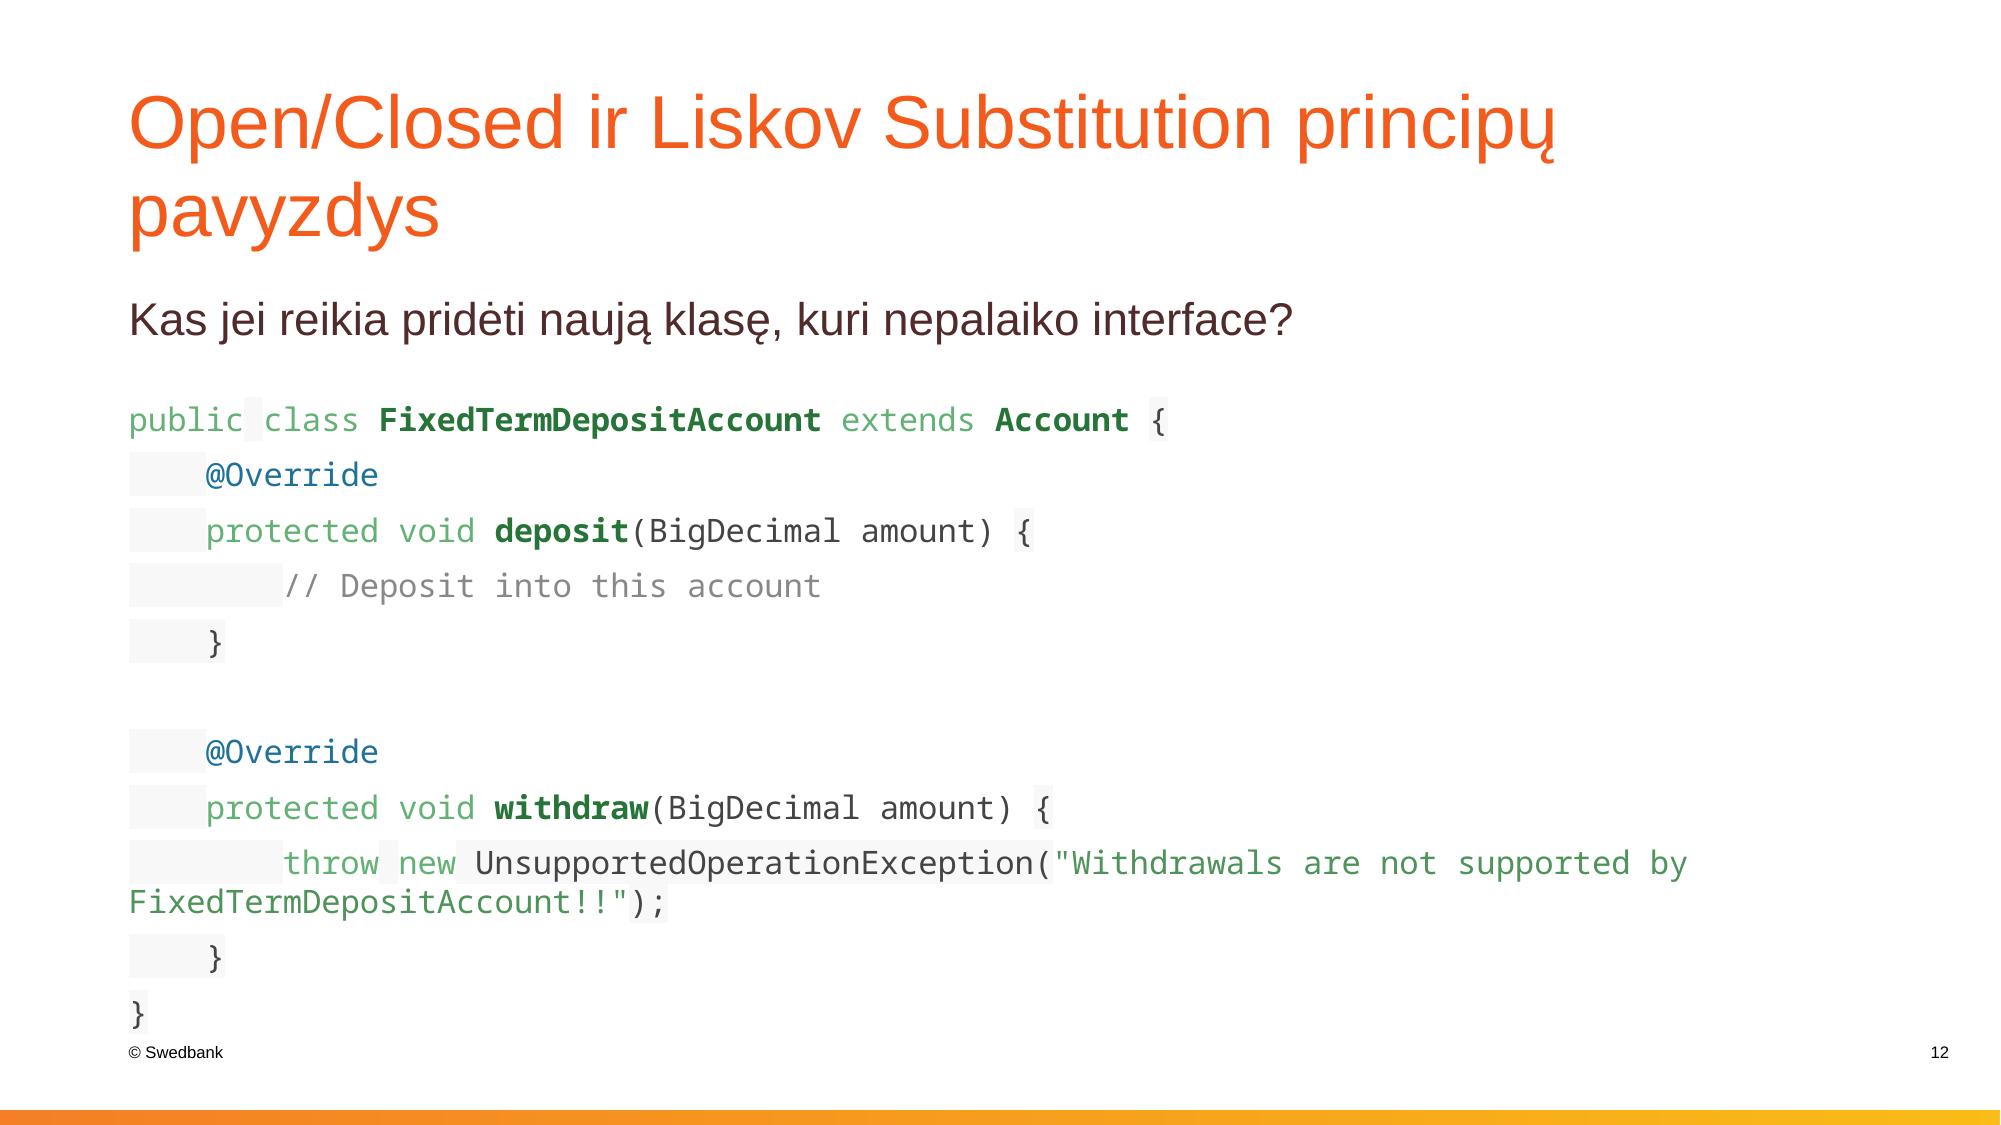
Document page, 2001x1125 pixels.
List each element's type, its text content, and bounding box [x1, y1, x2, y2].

title Open/Closed ir Liskov Substitution principų pavyzdys [128, 79, 1635, 252]
picture [0, 1110, 2000, 1125]
list Kas jei reikia pridėti naują klasę, kuri nepalaiko interface? public class FixedTermDepositAccount extends Account { @Override protected void deposit(BigDecimal amount) { // Deposit into this account } @Override protected void withdraw(BigDecimal amount) { throw new UnsupportedOperationException("Withdrawals are not supported by FixedTermDepositAccount!!"); } } [128, 289, 1872, 1082]
slide_number 12 [1870, 1041, 1950, 1082]
